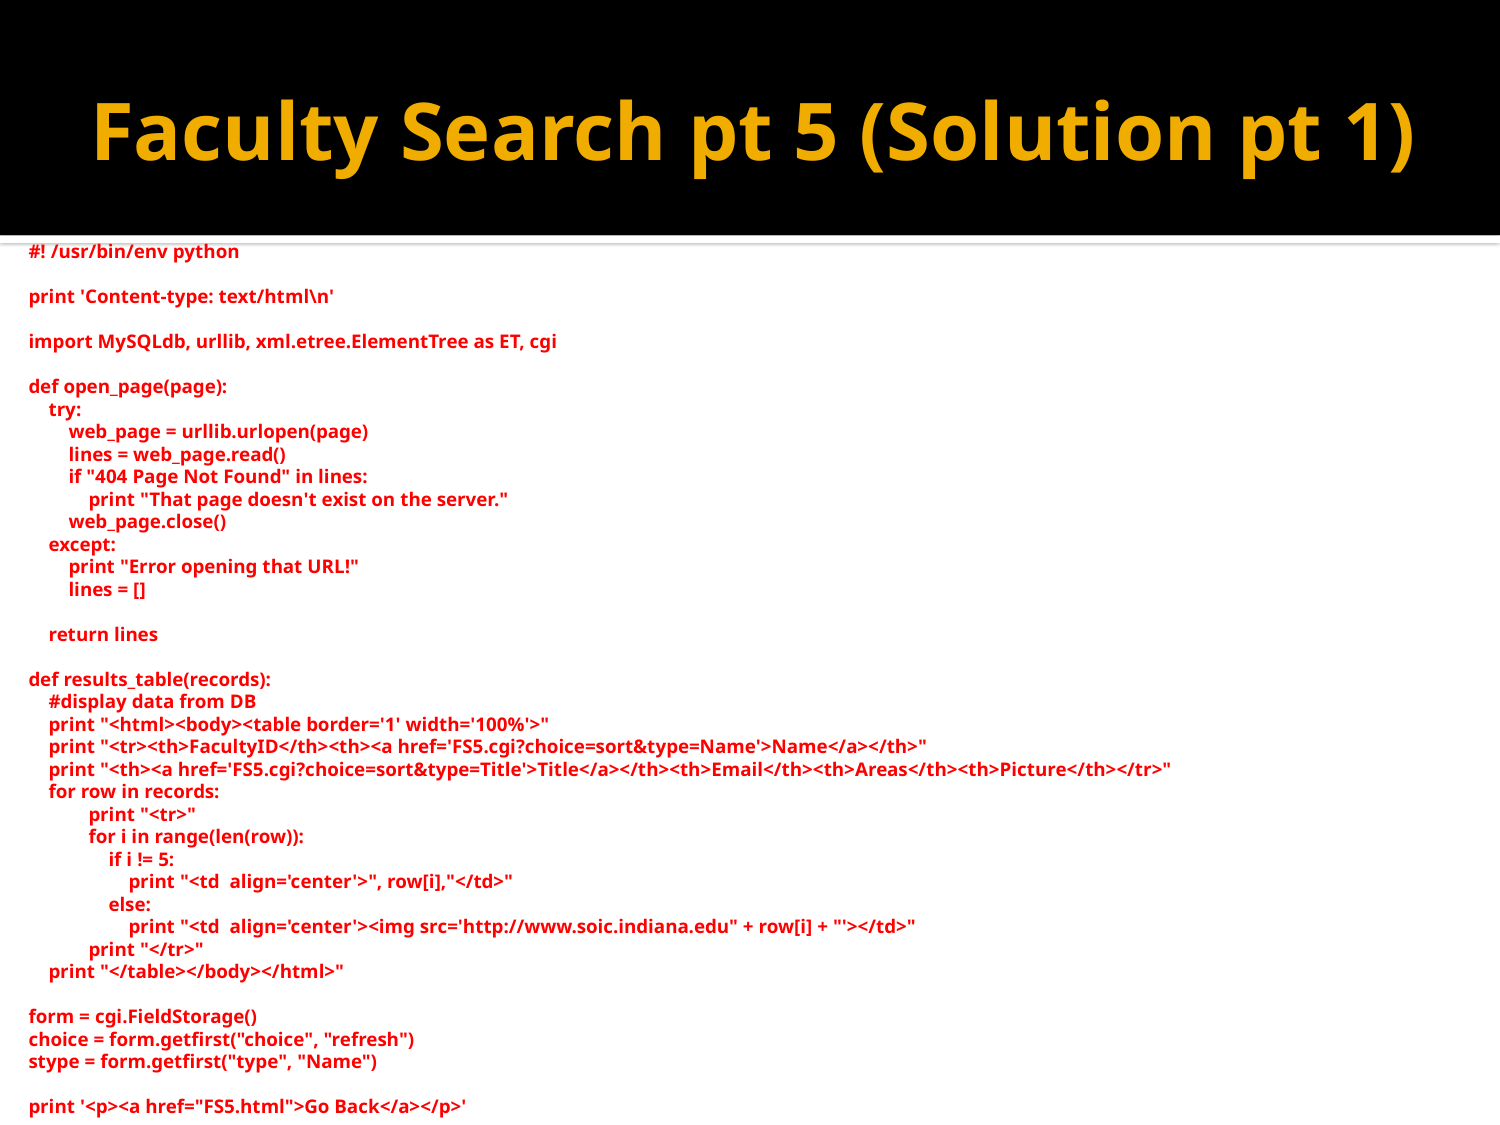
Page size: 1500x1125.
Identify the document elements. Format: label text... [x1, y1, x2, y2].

list #! /usr/bin/env python print 'Content-type: text/html\n' import MySQLdb, urllib, xml.etree.ElementTree as ET, cgi def open_page(page): try: web_page = urllib.urlopen(page) lines = web_page.read() if "404 Page Not Found" in lines: print "That page doesn't exist on the server." web_page.close() except: print "Error opening that URL!" lines = [] return lines def results_table(records): #display data from DB print "<html><body><table border='1' width='100%'>" print "<tr><th>FacultyID</th><th><a href='FS5.cgi?choice=sort&type=Name'>Name</a></th>" print "<th><a href='FS5.cgi?choice=sort&type=Title'>Title</a></th><th>Email</th><th>Areas</th><th>Picture</th></tr>" for row in records: print "<tr>" for i in range(len(row)): if i != 5: print "<td align='center'>", row[i],"</td>" else: print "<td align='center'><img src='http://www.soic.indiana.edu" + row[i] + "'></td>" print "</tr>" print "</table></body></html>" form = cgi.FieldStorage() choice = form.getfirst("choice", "refresh") stype = form.getfirst("type", "Name") print '<p><a href="FS5.html">Go Back</a></p>' [0, 224, 1500, 1125]
title Faculty Search pt 5 (Solution pt 1) [75, 25, 1425, 224]
